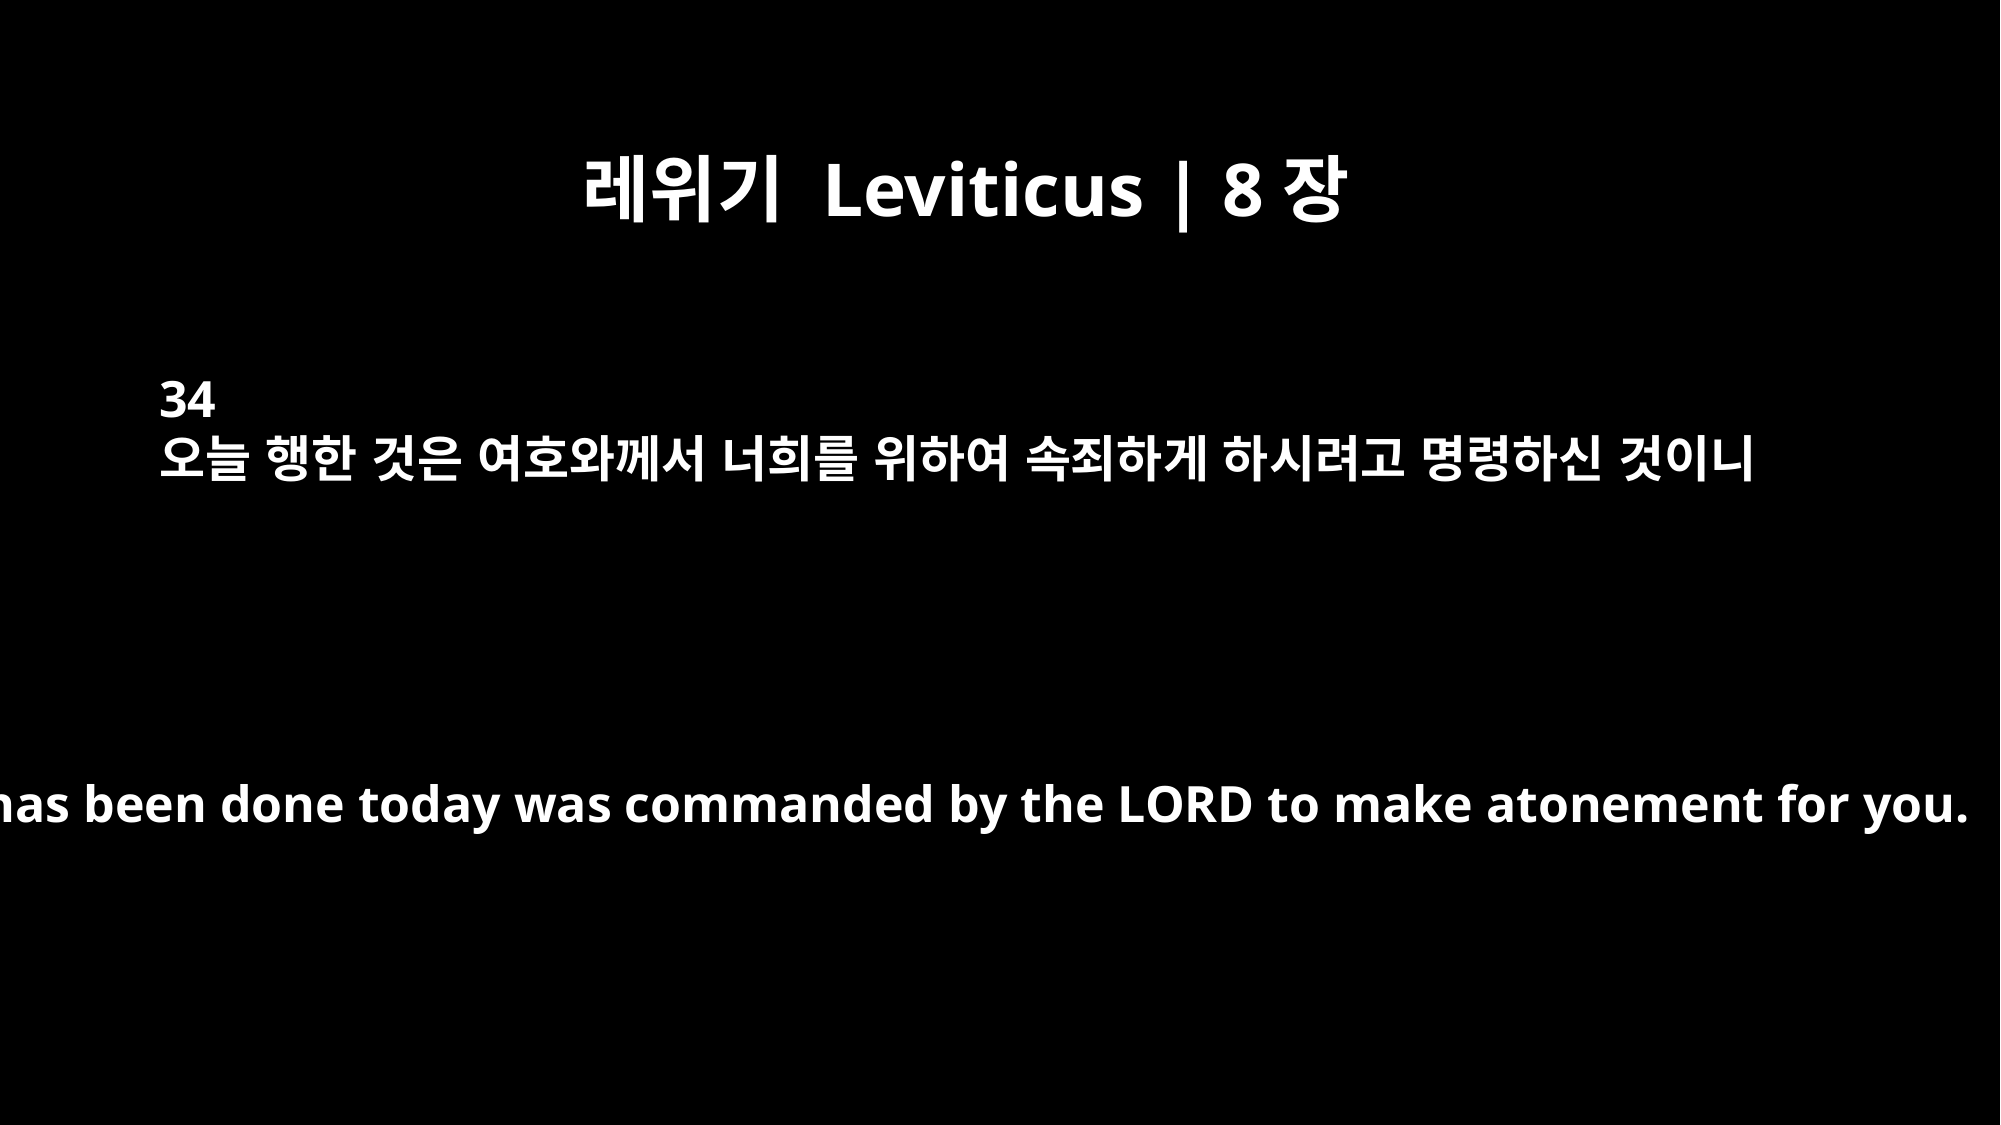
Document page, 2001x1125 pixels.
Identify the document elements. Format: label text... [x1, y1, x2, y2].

text_box What has been done today was commanded by the LORD to make atonement for you. [0, 764, 1986, 840]
text_box 34 오늘 행한 것은 여호와께서 너희를 위하여 속죄하게 하시려고 명령하신 것이니 [144, 359, 1773, 495]
text_box 레위기 Leviticus | 8장 [567, 136, 1365, 239]
